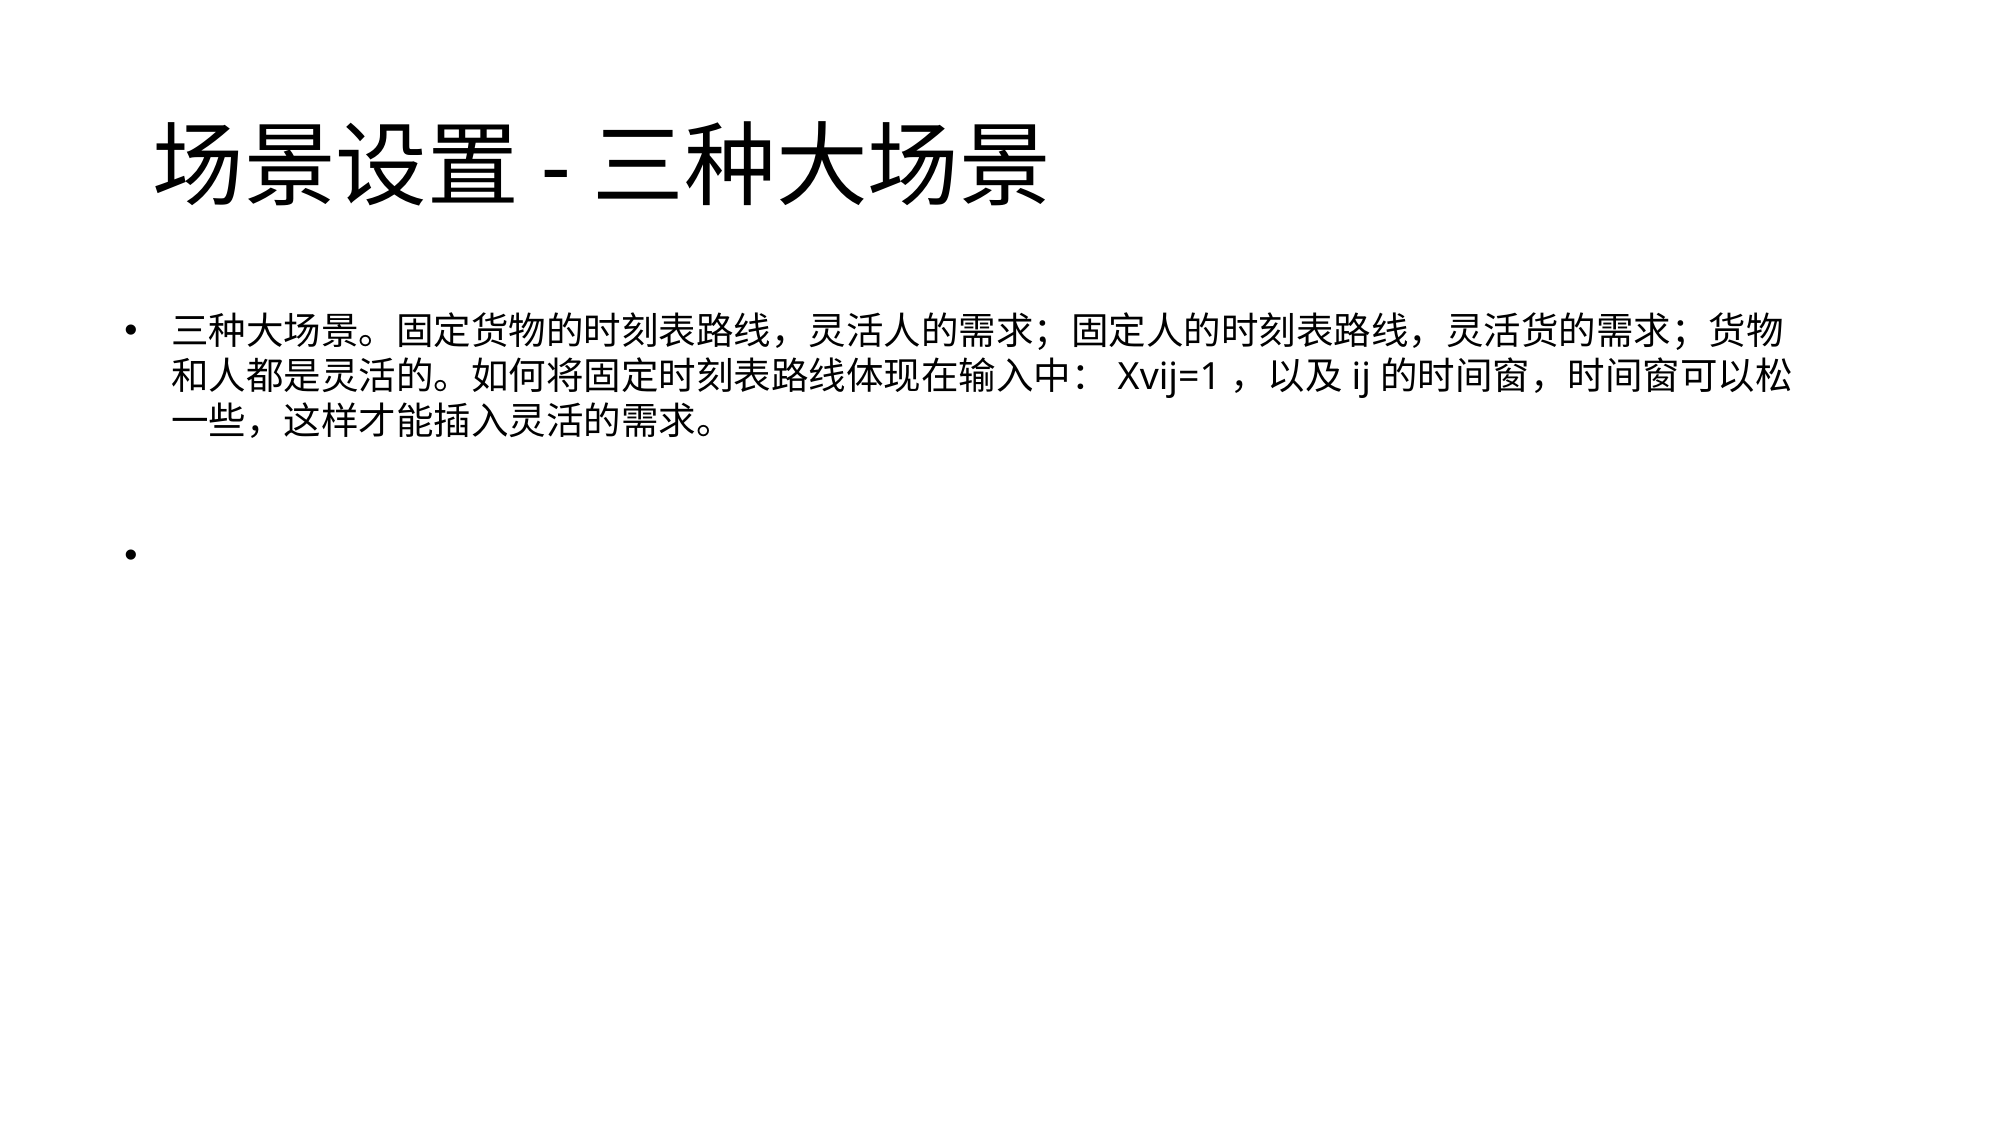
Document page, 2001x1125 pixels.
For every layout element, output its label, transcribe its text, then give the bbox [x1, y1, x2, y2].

text_box 三种大场景。固定货物的时刻表路线，灵活人的需求；固定人的时刻表路线，灵活货的需求；货物和人都是灵活的。如何将固定时刻表路线体现在输入中：Xvij=1，以及ij的时间窗，时间窗可以松一些，这样才能插入灵活的需求。 [109, 299, 1835, 584]
title 场景设置-三种大场景 [137, 59, 1863, 278]
